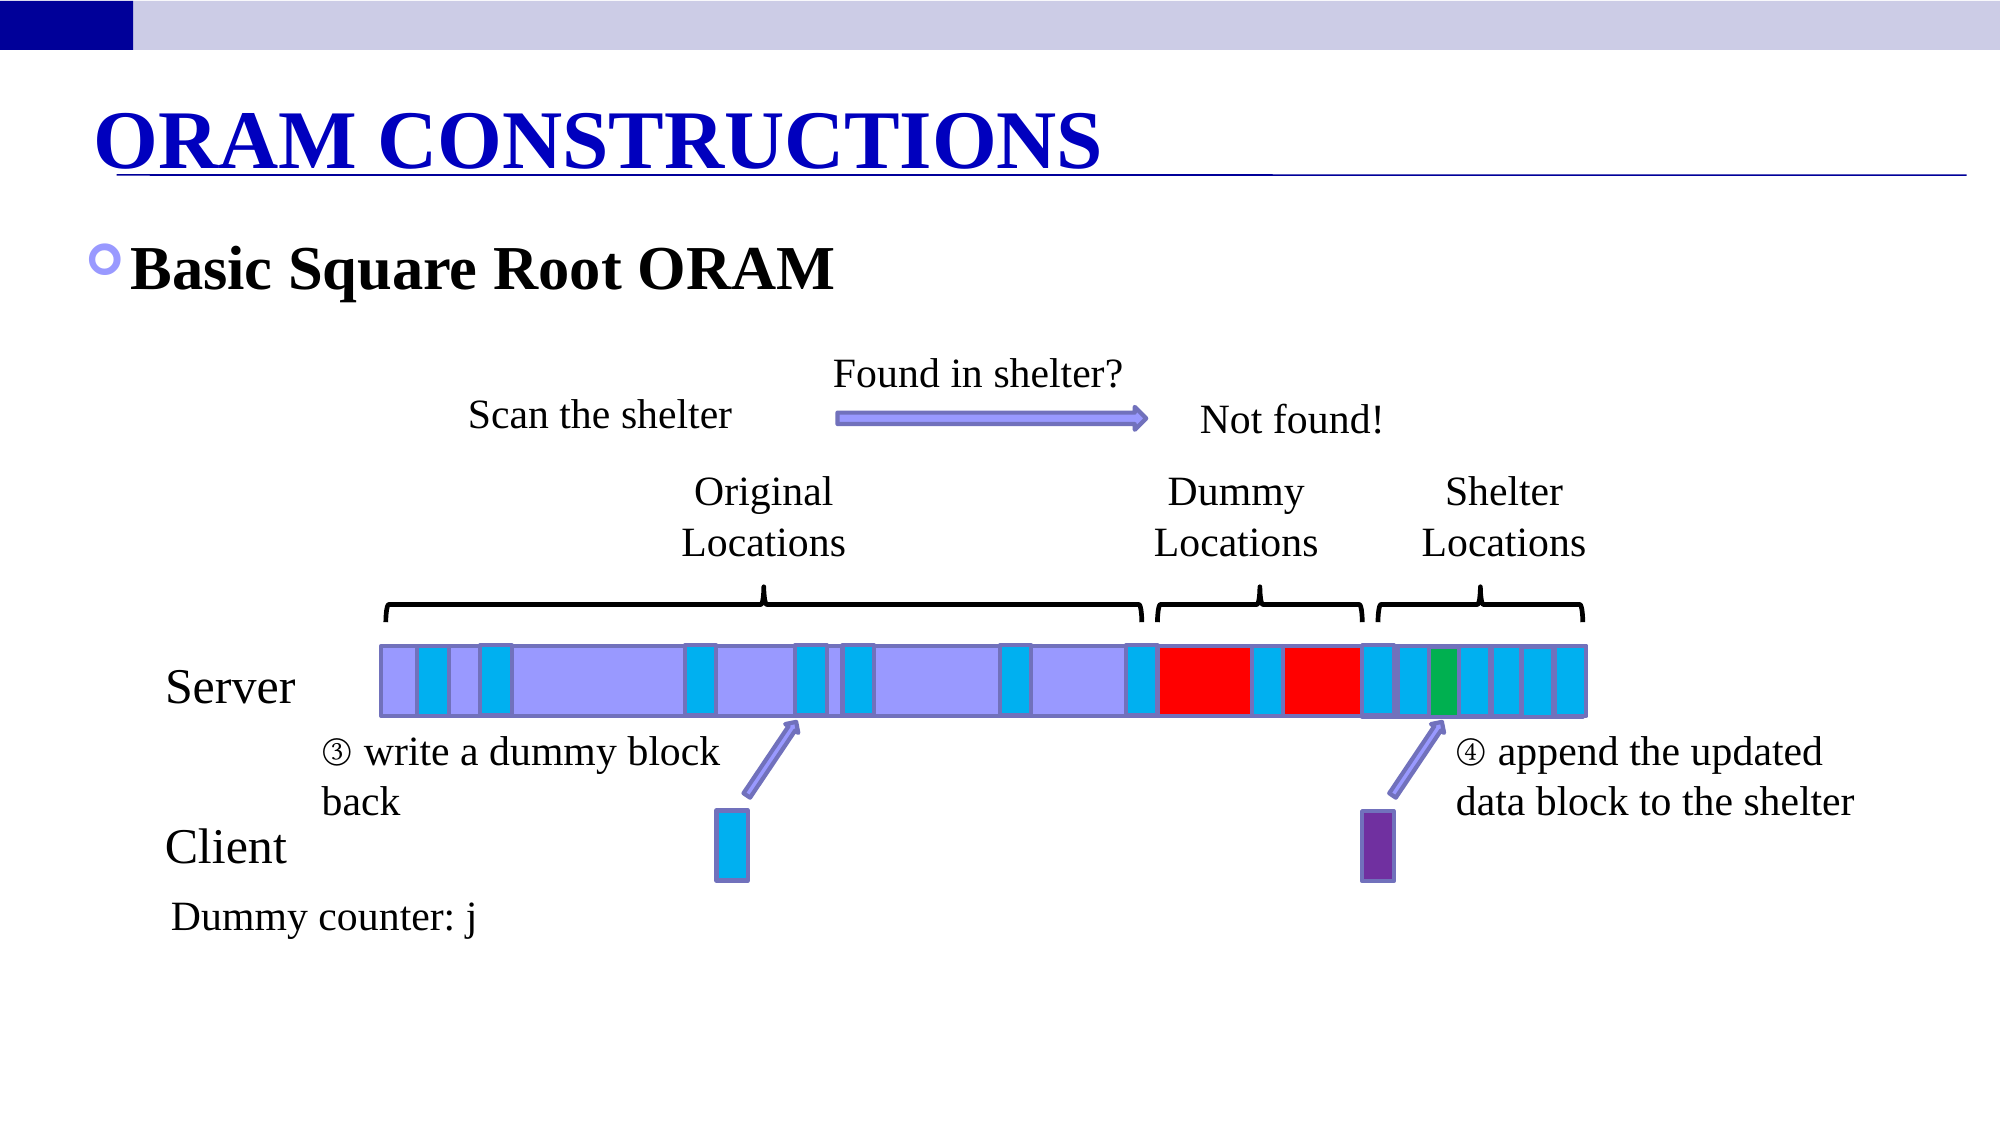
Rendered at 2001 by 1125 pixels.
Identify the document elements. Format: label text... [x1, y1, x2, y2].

text_box [998, 643, 1033, 717]
text_box [793, 643, 829, 717]
text_box Shelter Locations [1362, 456, 1646, 572]
text_box [1519, 644, 1553, 715]
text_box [816, 338, 1401, 450]
text_box [1490, 644, 1519, 715]
text_box [1156, 586, 1364, 623]
text_box ④ append the updated data block to the shelter [1441, 715, 1914, 831]
text_box [1124, 643, 1160, 717]
text_box [1553, 644, 1588, 715]
text_box [1360, 809, 1396, 883]
text_box [514, 644, 683, 715]
text_box Basic Square Root ORAM [70, 219, 1867, 1043]
text_box ORAM Constructions [79, 78, 1917, 189]
text_box [683, 643, 718, 715]
text_box ③ write a dummy block back [306, 715, 764, 831]
text_box Scan the shelter [453, 379, 748, 445]
text_box [718, 644, 1140, 718]
text_box [1360, 643, 1396, 717]
text_box Dummy counter: j [156, 881, 493, 947]
text_box [1140, 644, 1250, 718]
text_box [1285, 644, 1364, 718]
text_box Dummy Locations [1094, 458, 1362, 572]
text_box [1387, 719, 1441, 800]
text_box [714, 831, 750, 883]
text_box [415, 644, 451, 715]
text_box Original Locations [622, 456, 906, 572]
text_box Server [150, 645, 311, 721]
text_box [1395, 644, 1431, 718]
text_box [1360, 644, 1457, 719]
text_box Client [150, 806, 303, 882]
text_box [1377, 586, 1584, 623]
text_box [1250, 644, 1285, 718]
text_box [385, 586, 1143, 623]
text_box [840, 643, 876, 717]
text_box [478, 643, 514, 715]
text_box [1457, 644, 1490, 715]
text_box [379, 644, 415, 715]
text_box [451, 644, 478, 715]
